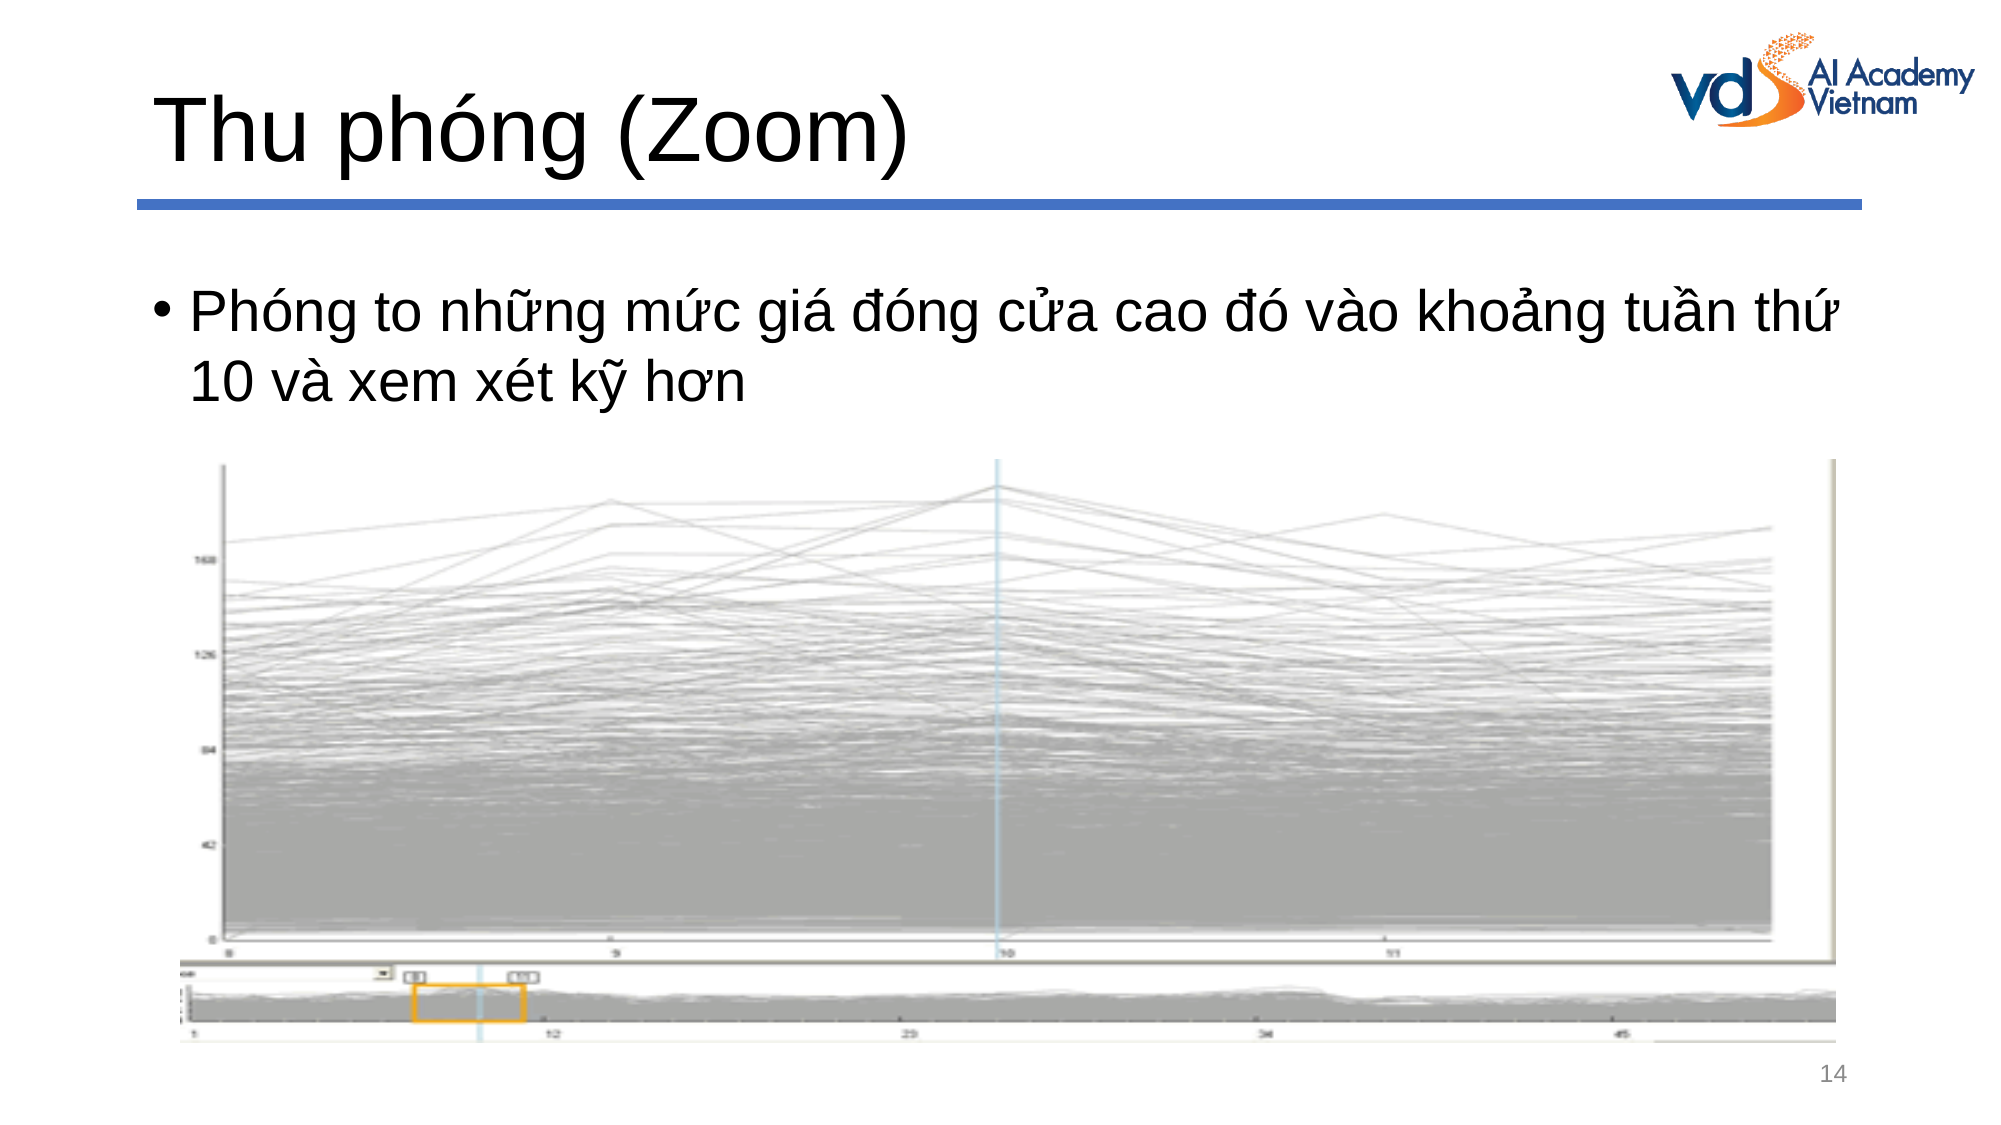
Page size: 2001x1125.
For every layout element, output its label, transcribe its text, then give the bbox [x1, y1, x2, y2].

title Thu phóng (Zoom) [137, 59, 1863, 204]
picture [1671, 32, 1975, 127]
list Phóng to những mức giá đóng cửa cao đó vào khoảng tuần thứ 10 và xem xét kỹ hơn [137, 265, 1863, 1014]
slide_number 14 [1412, 1042, 1863, 1103]
picture [180, 459, 1836, 1043]
